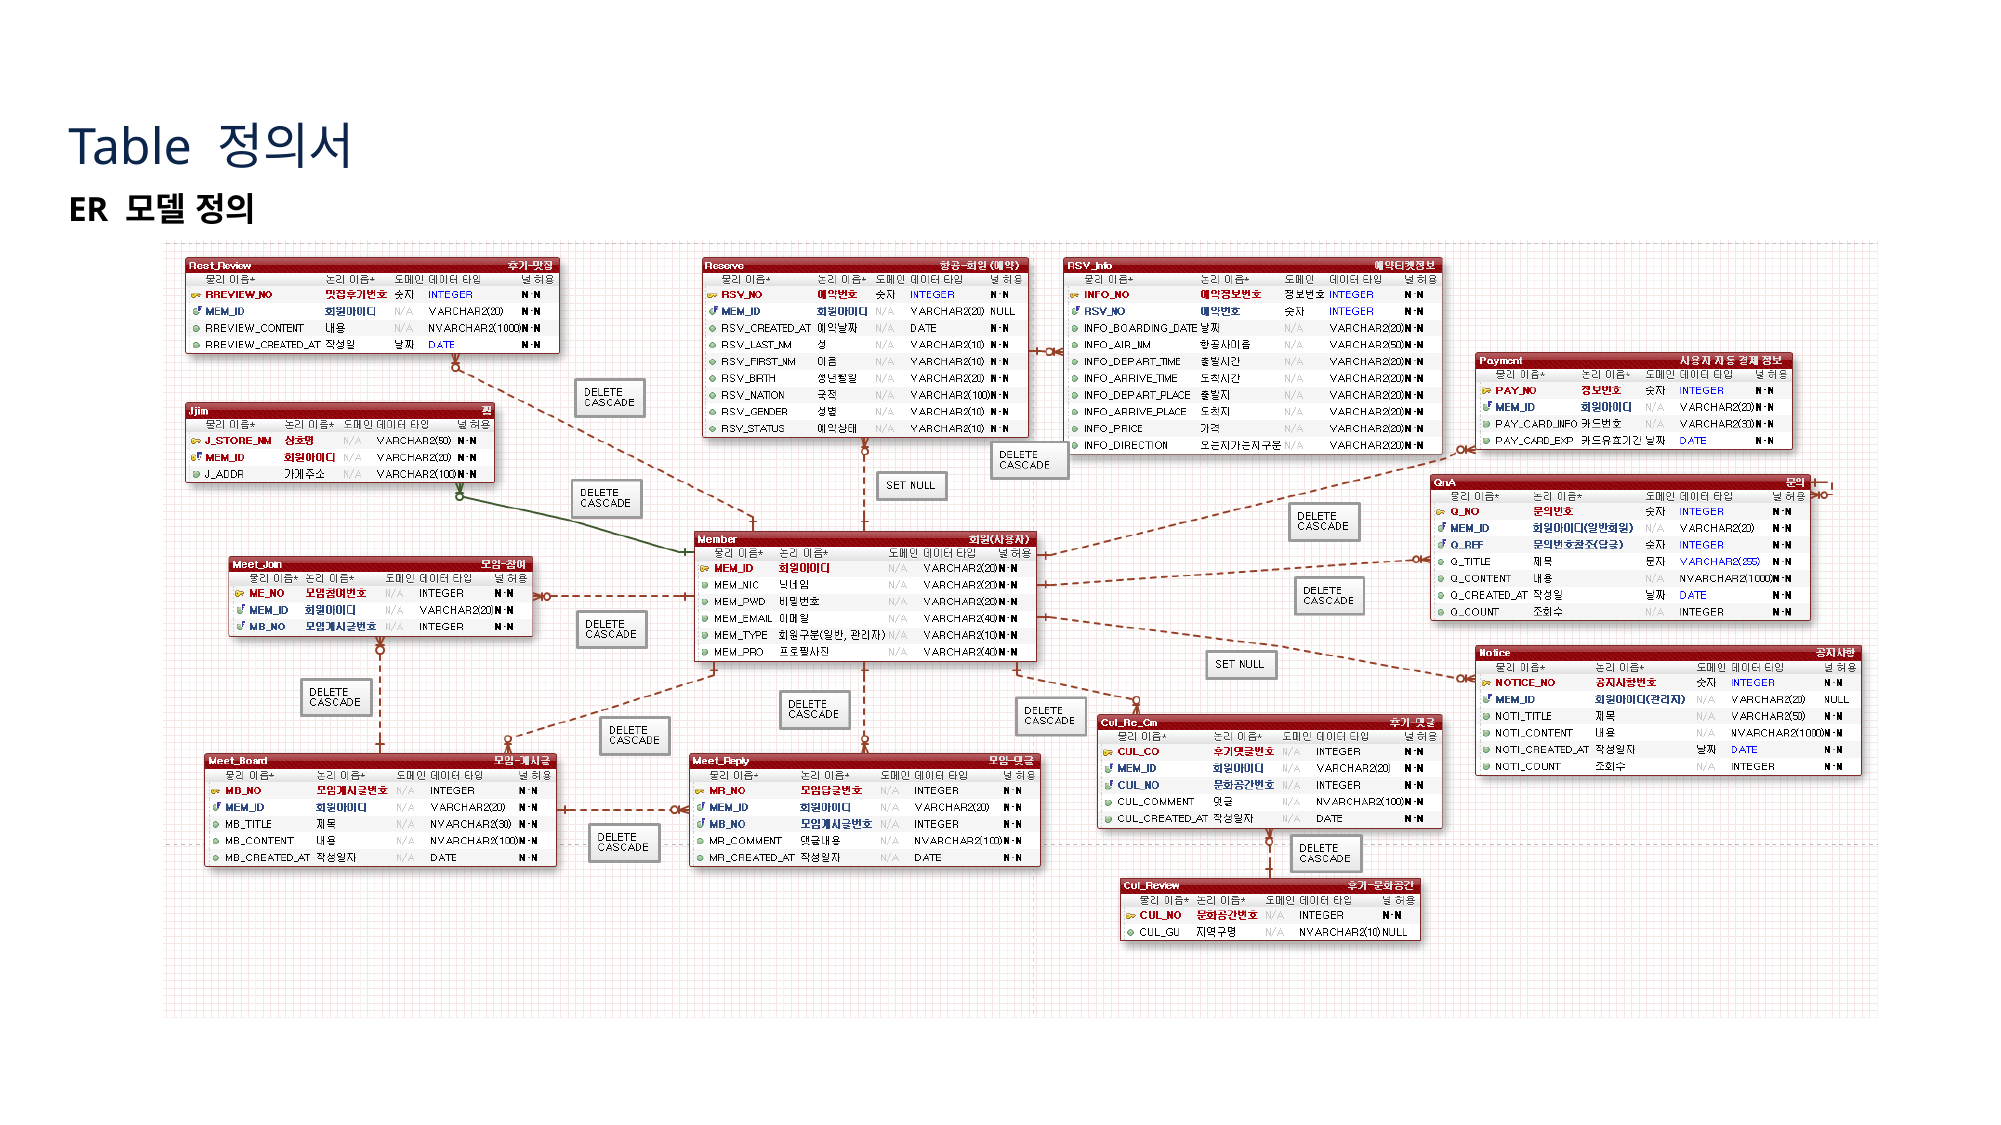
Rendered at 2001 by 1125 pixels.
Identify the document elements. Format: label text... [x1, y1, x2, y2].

text_box Table 정의서 [53, 107, 694, 183]
picture [163, 240, 1878, 1018]
text_box ER 모델 정의 [53, 183, 406, 236]
